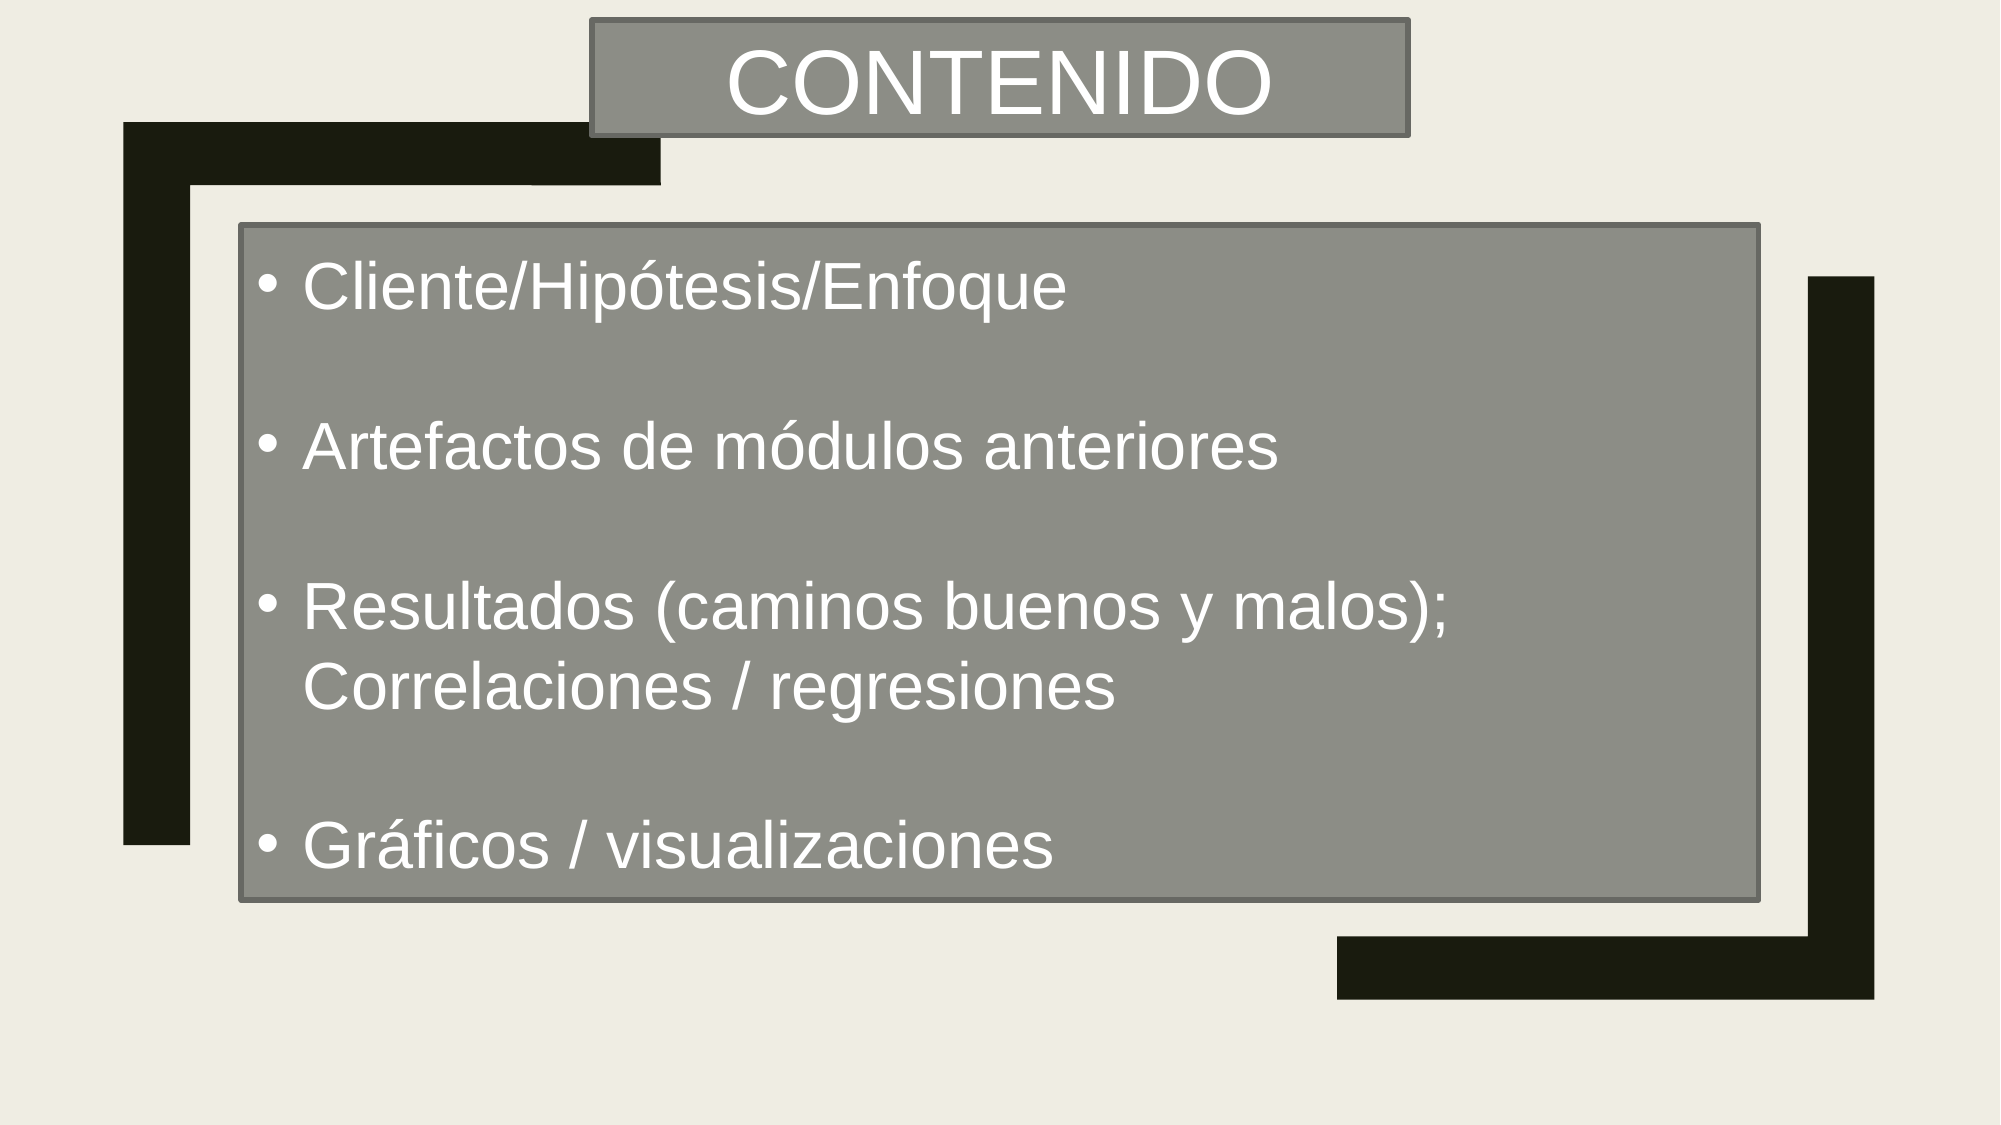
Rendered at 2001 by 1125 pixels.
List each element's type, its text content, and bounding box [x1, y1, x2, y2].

text_box CONTENIDO [589, 17, 1411, 138]
text_box Cliente/Hipótesis/Enfoque Artefactos de módulos anteriores Resultados (caminos buenos y malos); Correlaciones / regresiones Gráficos / visualizaciones [238, 222, 1761, 903]
